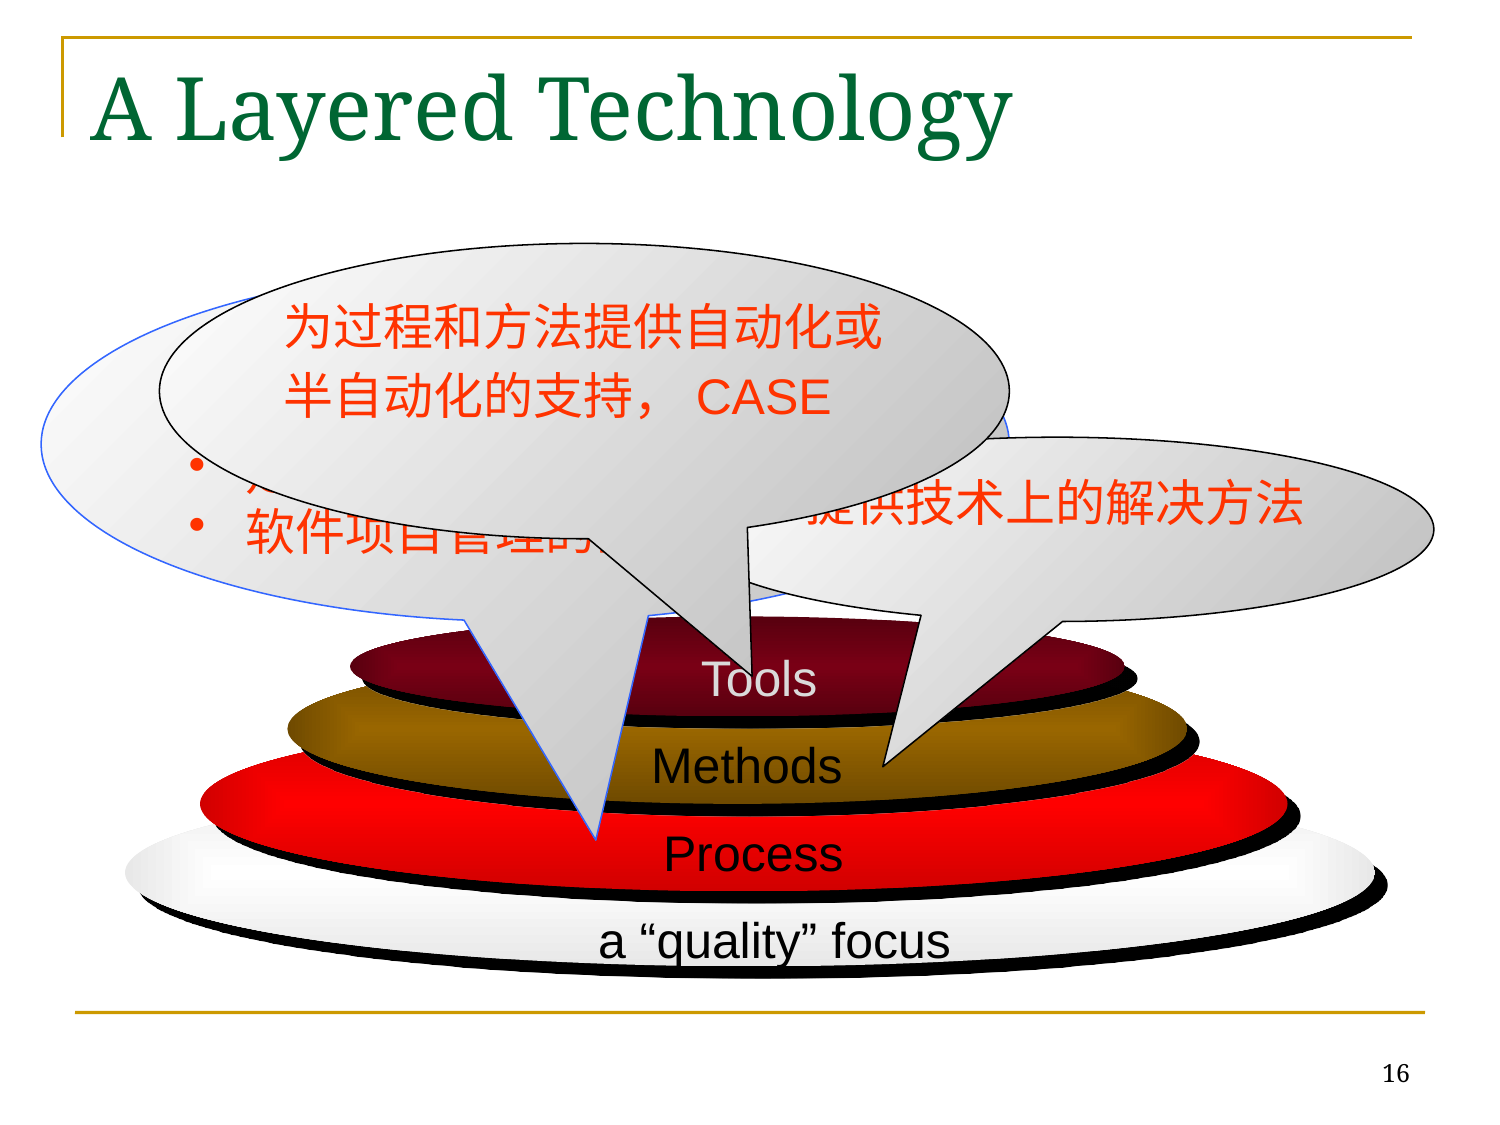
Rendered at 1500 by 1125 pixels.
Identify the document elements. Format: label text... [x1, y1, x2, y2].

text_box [349, 616, 1125, 717]
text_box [199, 716, 1288, 892]
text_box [124, 778, 1376, 976]
text_box 16 [1074, 1024, 1425, 1100]
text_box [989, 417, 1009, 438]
text_box 软件工程的基础 将各个技术层次结合在一起 定义了一个框架 软件项目管理的基础 [41, 297, 675, 616]
text_box 为过程和方法提供自动化或半自动化的支持，CASE [159, 243, 1010, 616]
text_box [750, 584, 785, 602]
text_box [287, 653, 1188, 804]
text_box 提供技术上的解决方法 [748, 437, 1434, 621]
text_box A Layered Technology [74, 45, 1425, 233]
